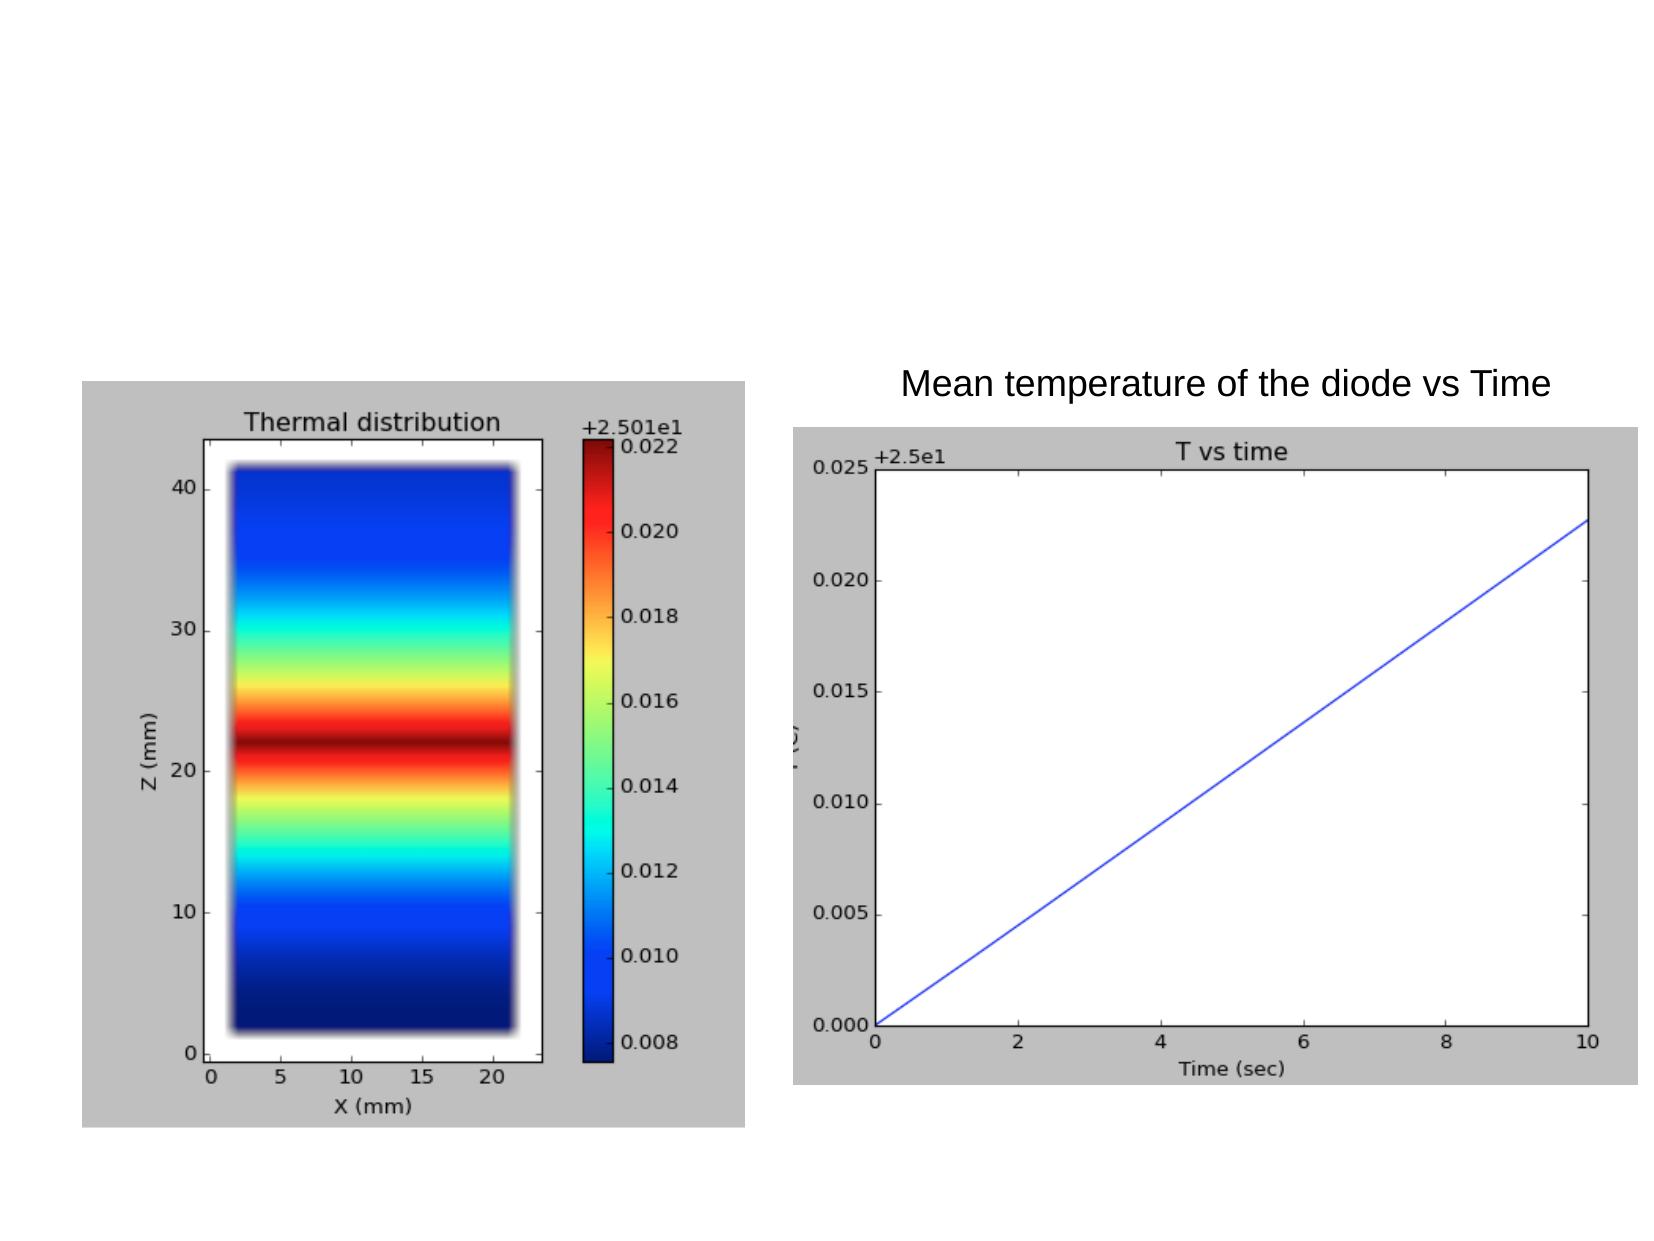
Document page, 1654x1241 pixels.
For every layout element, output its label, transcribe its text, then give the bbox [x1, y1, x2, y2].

picture [82, 381, 745, 1132]
picture [793, 427, 1638, 1085]
text_box Mean temperature of the diode vs Time [885, 351, 1567, 411]
